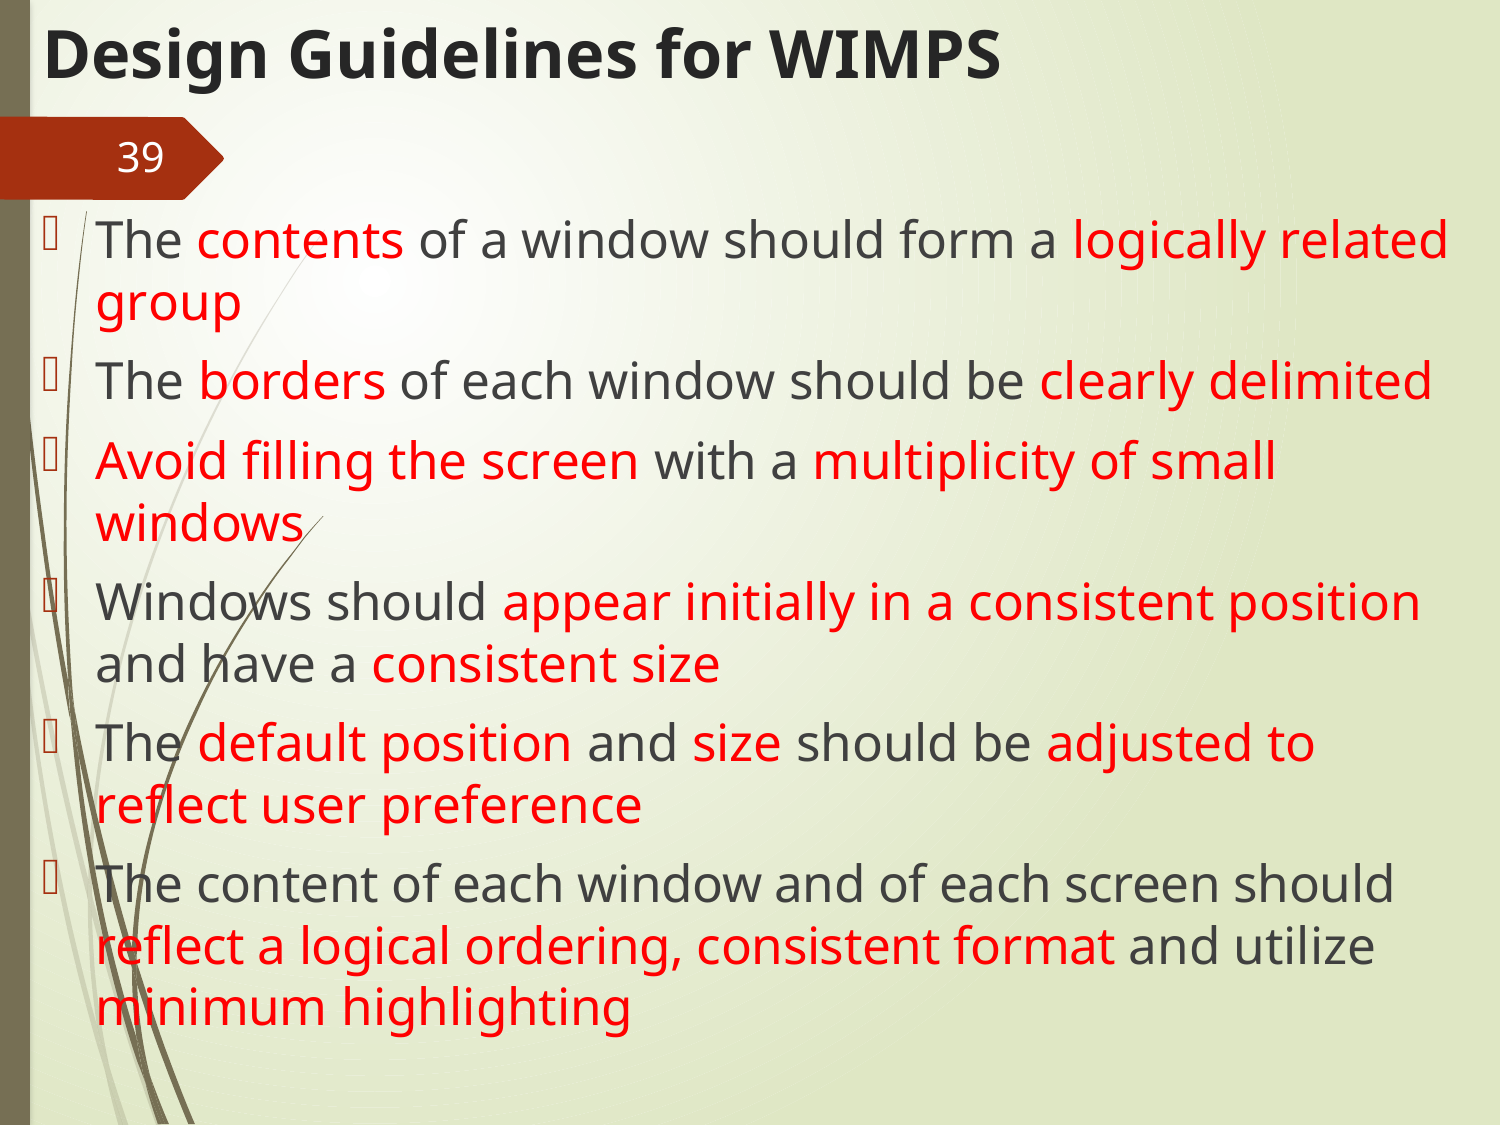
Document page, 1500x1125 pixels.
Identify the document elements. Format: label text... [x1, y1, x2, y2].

title Design Guidelines for WIMPS [24, 3, 1106, 100]
slide_number 39 [83, 129, 180, 190]
list The contents of a window should form a logically related group The borders of each window should be clearly delimited Avoid filling the screen with a multiplicity of small windows Windows should appear initially in a consistent position and have a consistent size The default position and size should be adjusted to reflect user preference The content of each window and of each screen should reflect a logical ordering, consistent format and utilize minimum highlighting [24, 200, 1475, 1100]
